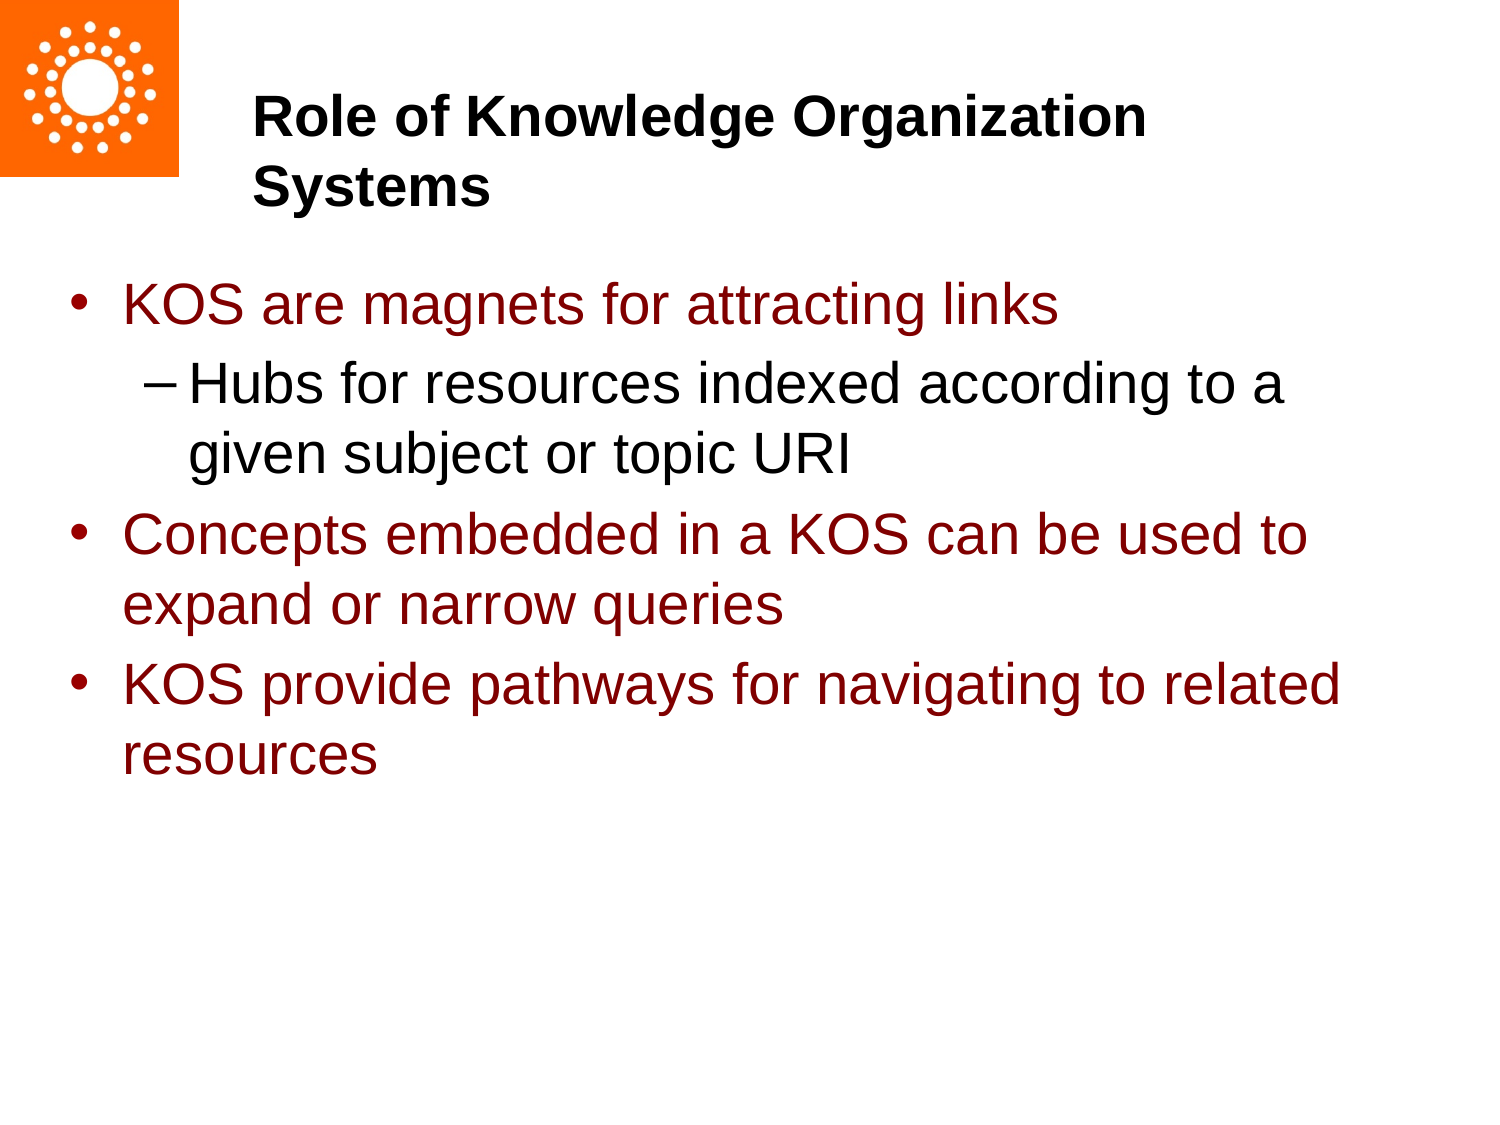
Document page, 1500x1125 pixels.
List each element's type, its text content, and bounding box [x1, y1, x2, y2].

picture [0, 0, 179, 177]
title Role of Knowledge Organization Systems [237, 29, 1391, 268]
list KOS are magnets for attracting links Hubs for resources indexed according to a given subject or topic URI Concepts embedded in a KOS can be used to expand or narrow queries KOS provide pathways for navigating to related resources [69, 265, 1417, 1004]
